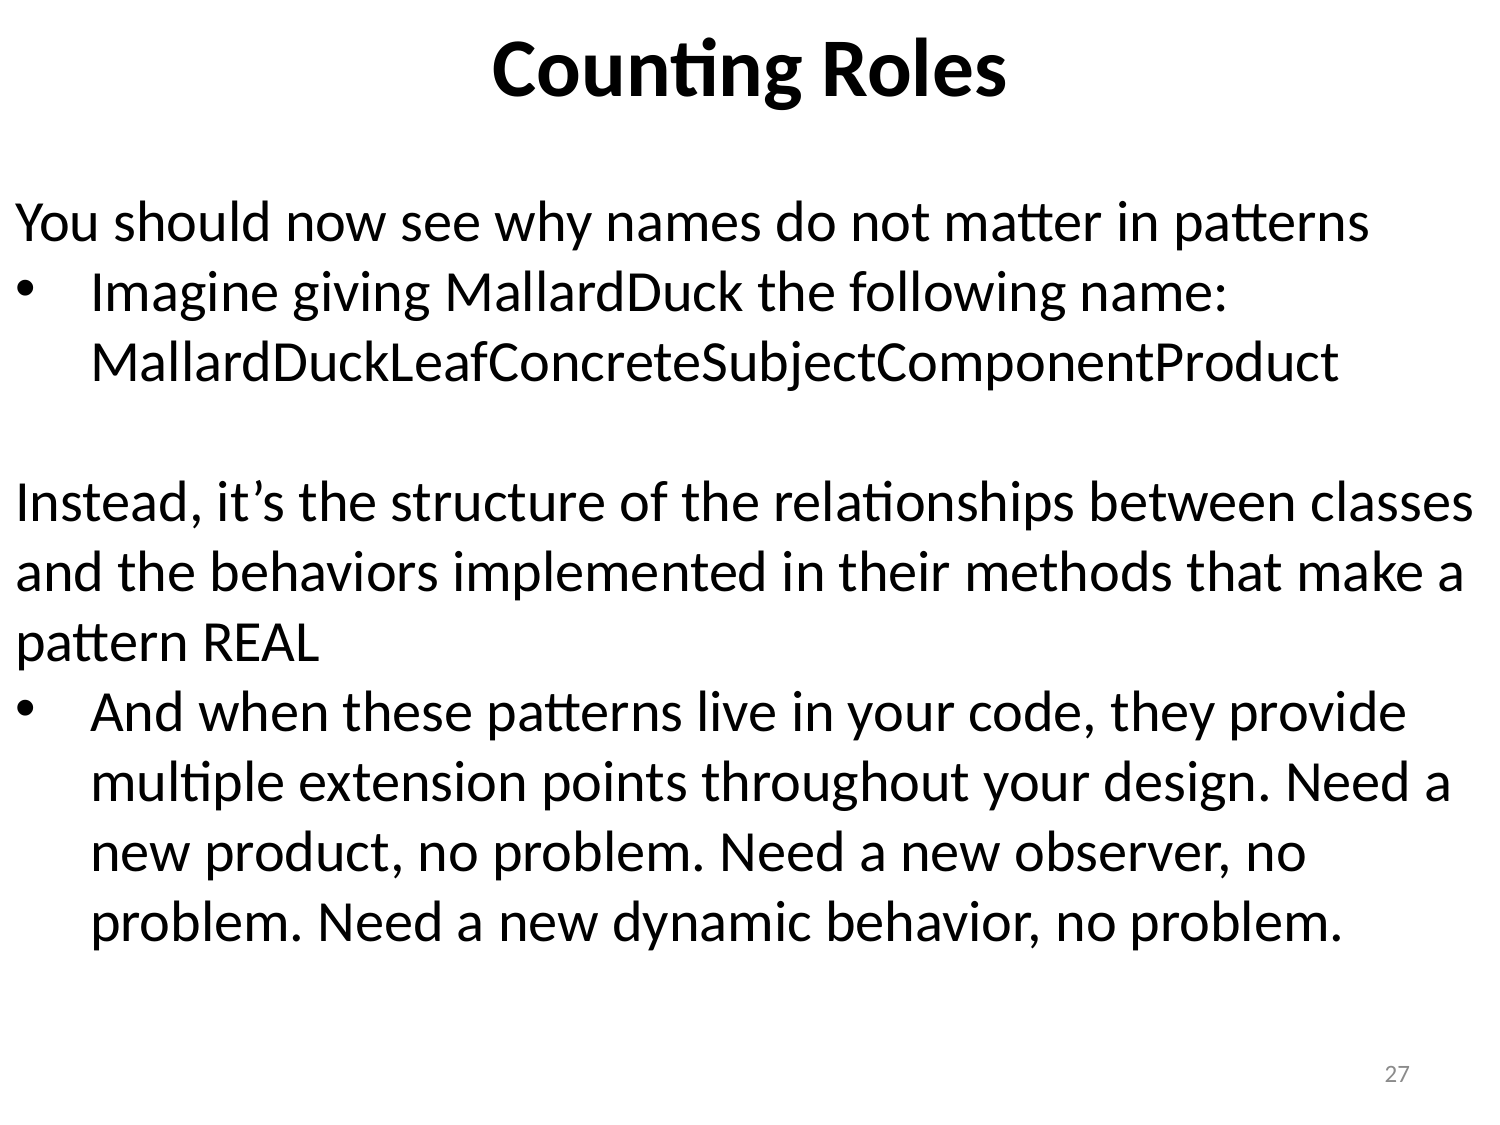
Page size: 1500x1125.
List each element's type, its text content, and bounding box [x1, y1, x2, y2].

text_box Counting Roles You should now see why names do not matter in patterns Imagine giving MallardDuck the following name: MallardDuckLeafConcreteSubjectComponentProduct Instead, it’s the structure of the relationships between classes and the behaviors implemented in their methods that make a pattern REAL And when these patterns live in your code, they provide multiple extension points throughout your design. Need a new product, no problem. Need a new observer, no problem. Need a new dynamic behavior, no problem. [0, 5, 1500, 960]
slide_number 27 [1074, 1042, 1425, 1103]
